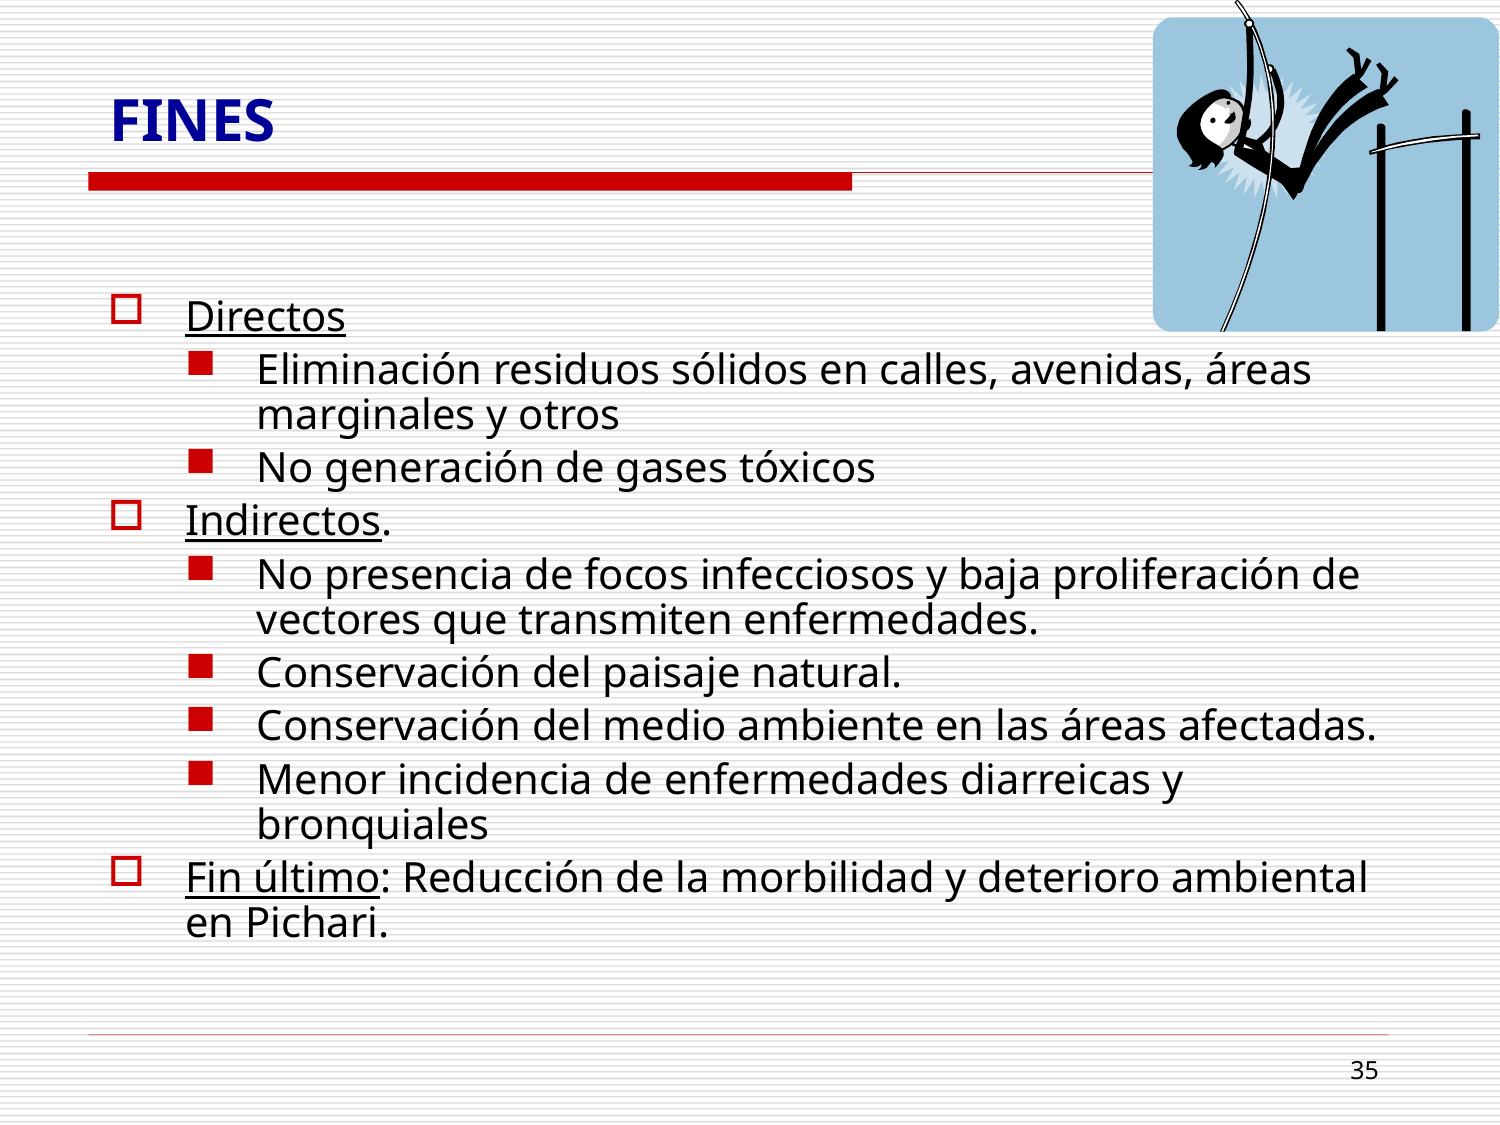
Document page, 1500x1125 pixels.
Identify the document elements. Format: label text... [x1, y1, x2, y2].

list Directos Eliminación residuos sólidos en calles, avenidas, áreas marginales y otros No generación de gases tóxicos Indirectos. No presencia de focos infecciosos y baja proliferación de vectores que transmiten enfermedades. Conservación del paisaje natural. Conservación del medio ambiente en las áreas afectadas. Menor incidencia de enfermedades diarreicas y bronquiales Fin último: Reducción de la morbilidad y deterioro ambiental en Pichari. [92, 287, 1406, 1012]
slide_number 35 [1068, 1046, 1395, 1125]
picture [0, 0, 1500, 1125]
title FINES [94, 50, 1146, 161]
